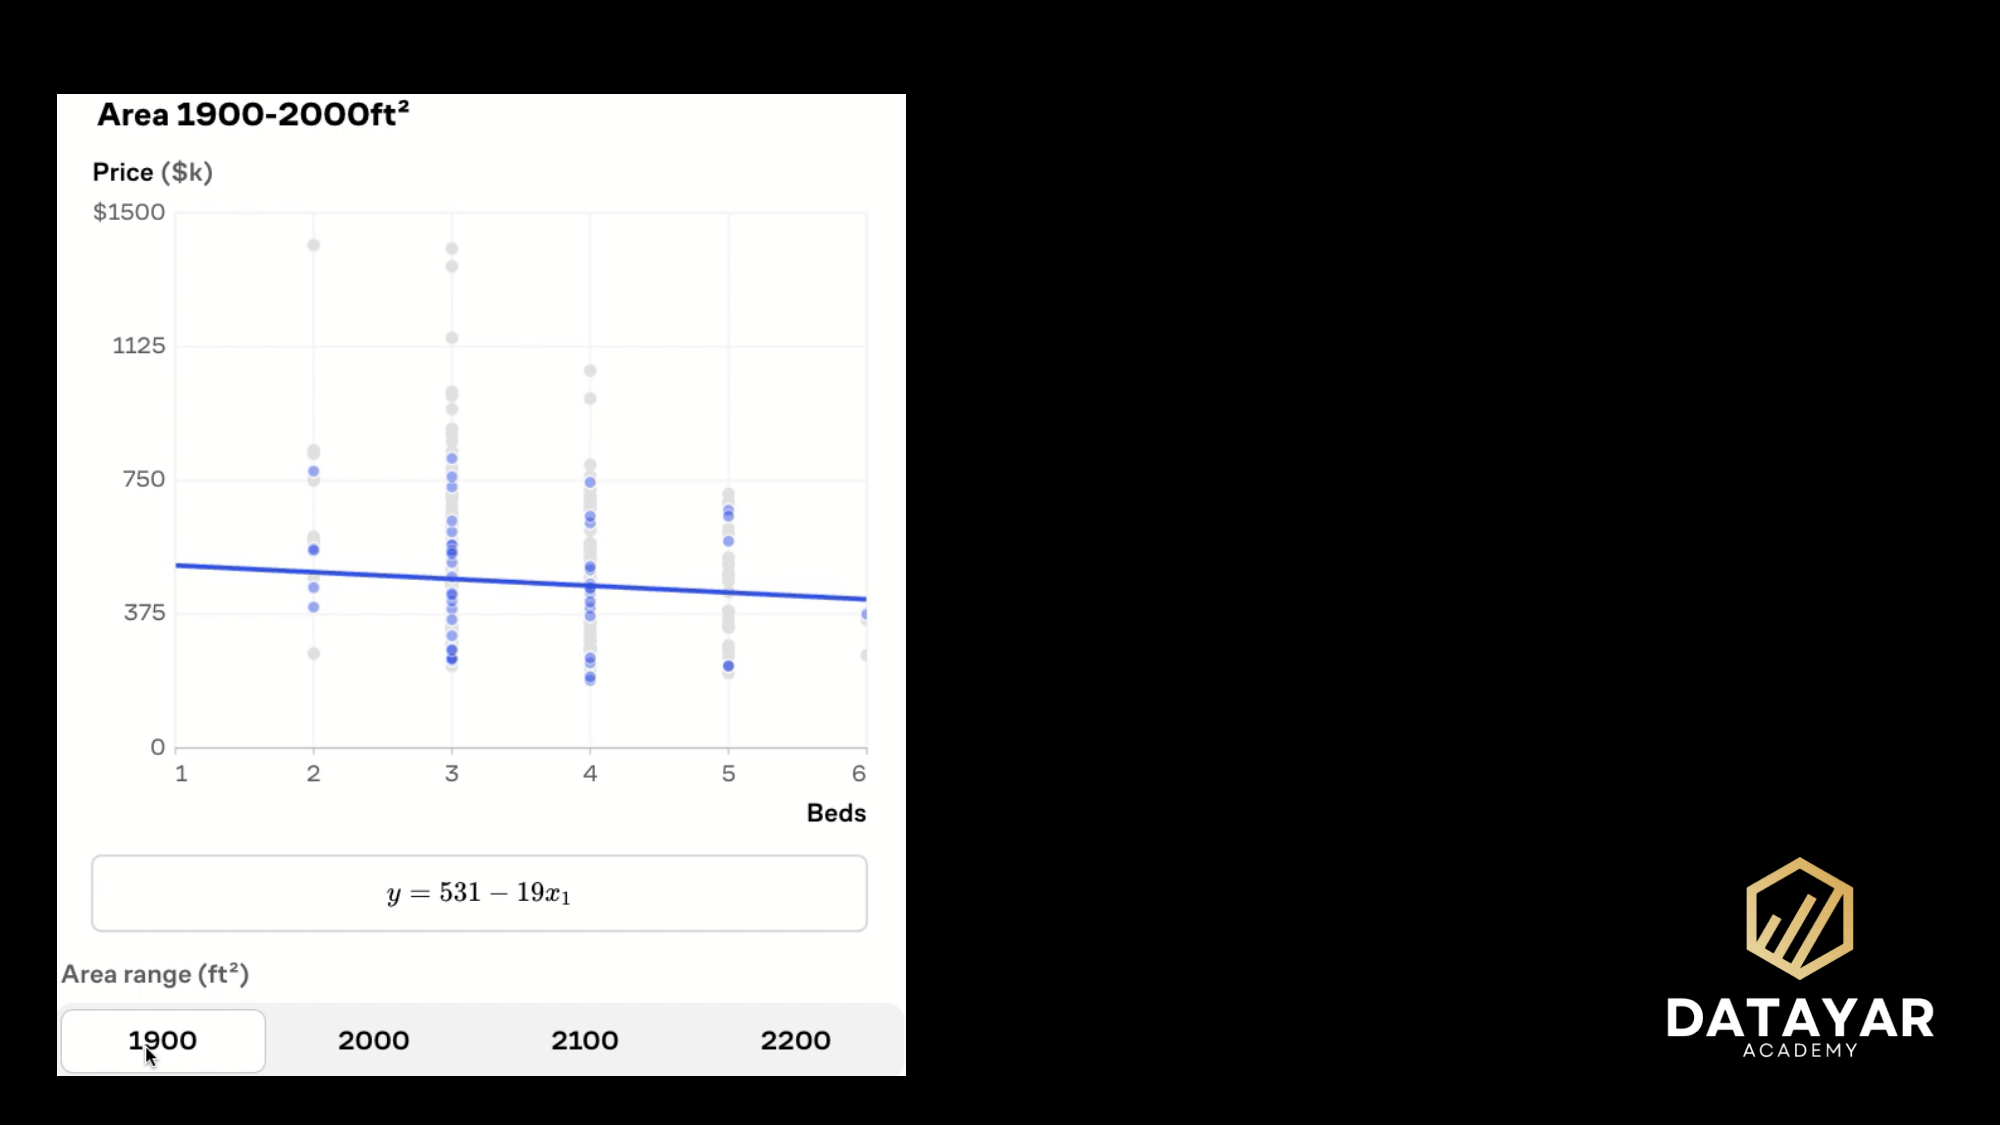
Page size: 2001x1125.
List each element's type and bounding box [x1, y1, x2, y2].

text_box [56, 92, 907, 1077]
picture [1545, 707, 2000, 1125]
